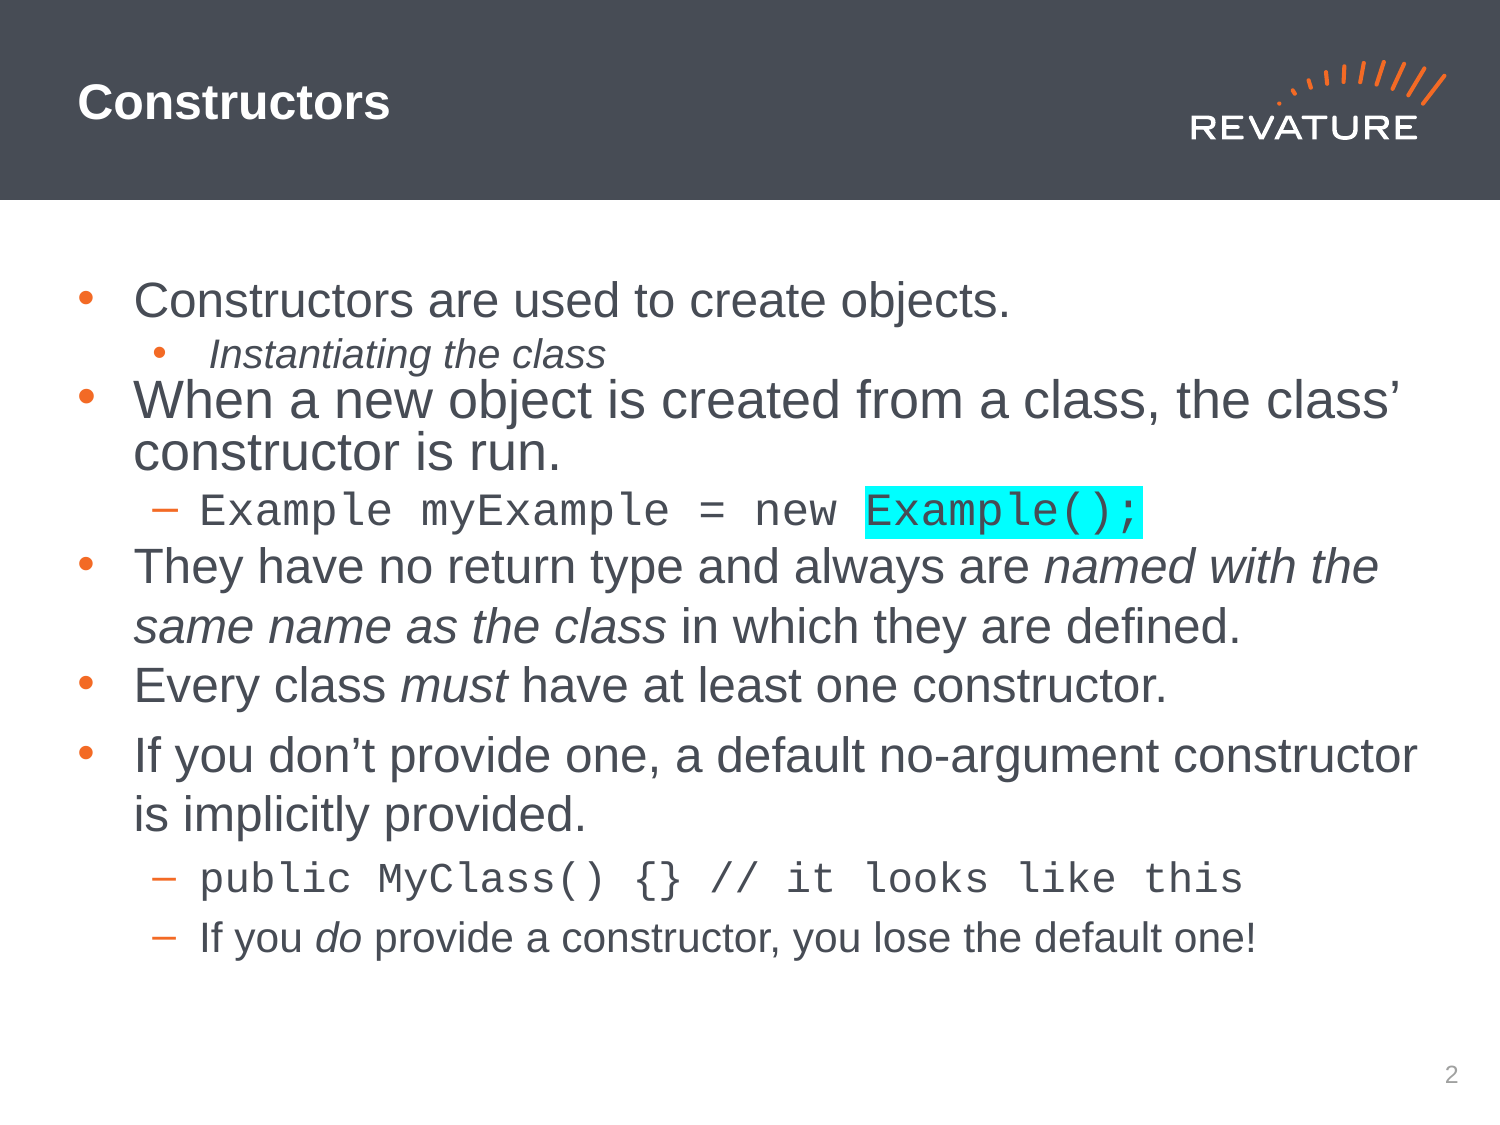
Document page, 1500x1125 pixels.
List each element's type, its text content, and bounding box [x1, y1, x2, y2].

slide_number 1 [1332, 1043, 1474, 1104]
list Constructors are used to create objects. Instantiating the class When a new object is created from a class, the class’ constructor is run. Example myExample = new Example(); They have no return type and always are named with the same name as the class in which they are defined. Every class must have at least one constructor. If you don’t provide one, a default no-argument constructor is implicitly provided. public MyClass() {} // it looks like this If you do provide a constructor, you lose the default one! [62, 243, 1438, 986]
title Constructors [62, 0, 1084, 200]
